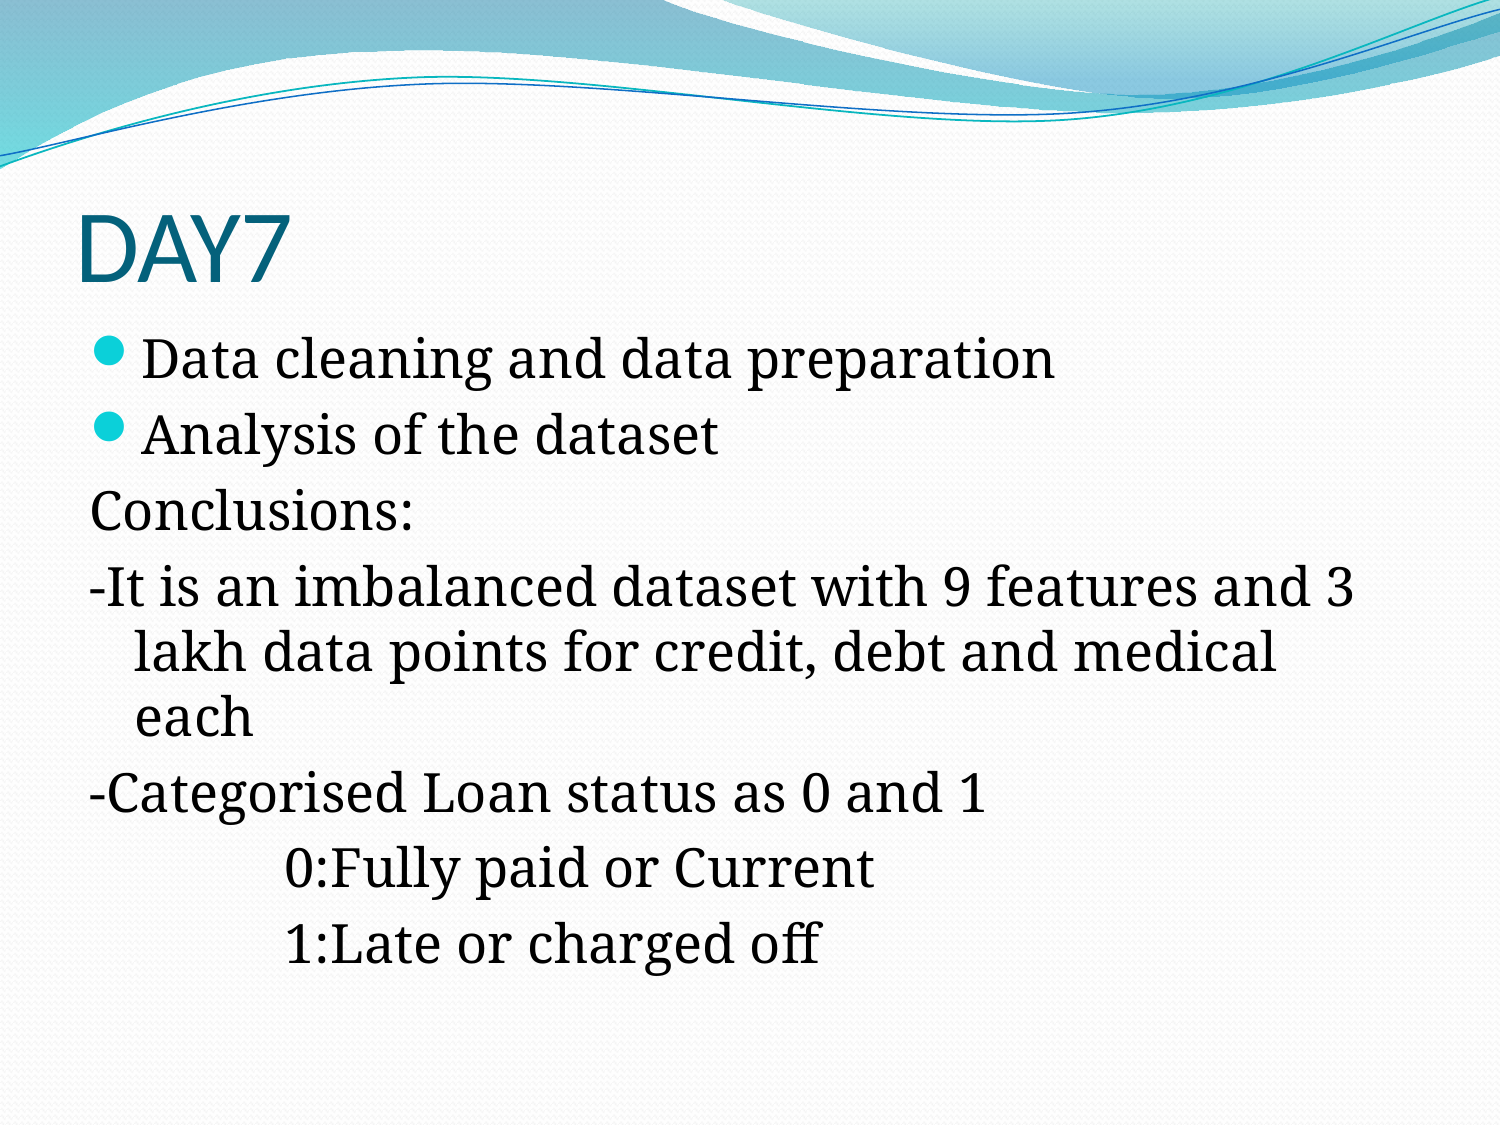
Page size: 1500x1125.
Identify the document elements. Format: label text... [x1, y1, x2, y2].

list Data cleaning and data preparation Analysis of the dataset Conclusions: -It is an imbalanced dataset with 9 features and 3 lakh data points for credit, debt and medical each -Categorised Loan status as 0 and 1 0:Fully paid or Current 1:Late or charged off [75, 317, 1425, 1038]
title DAY7 [75, 115, 1425, 303]
